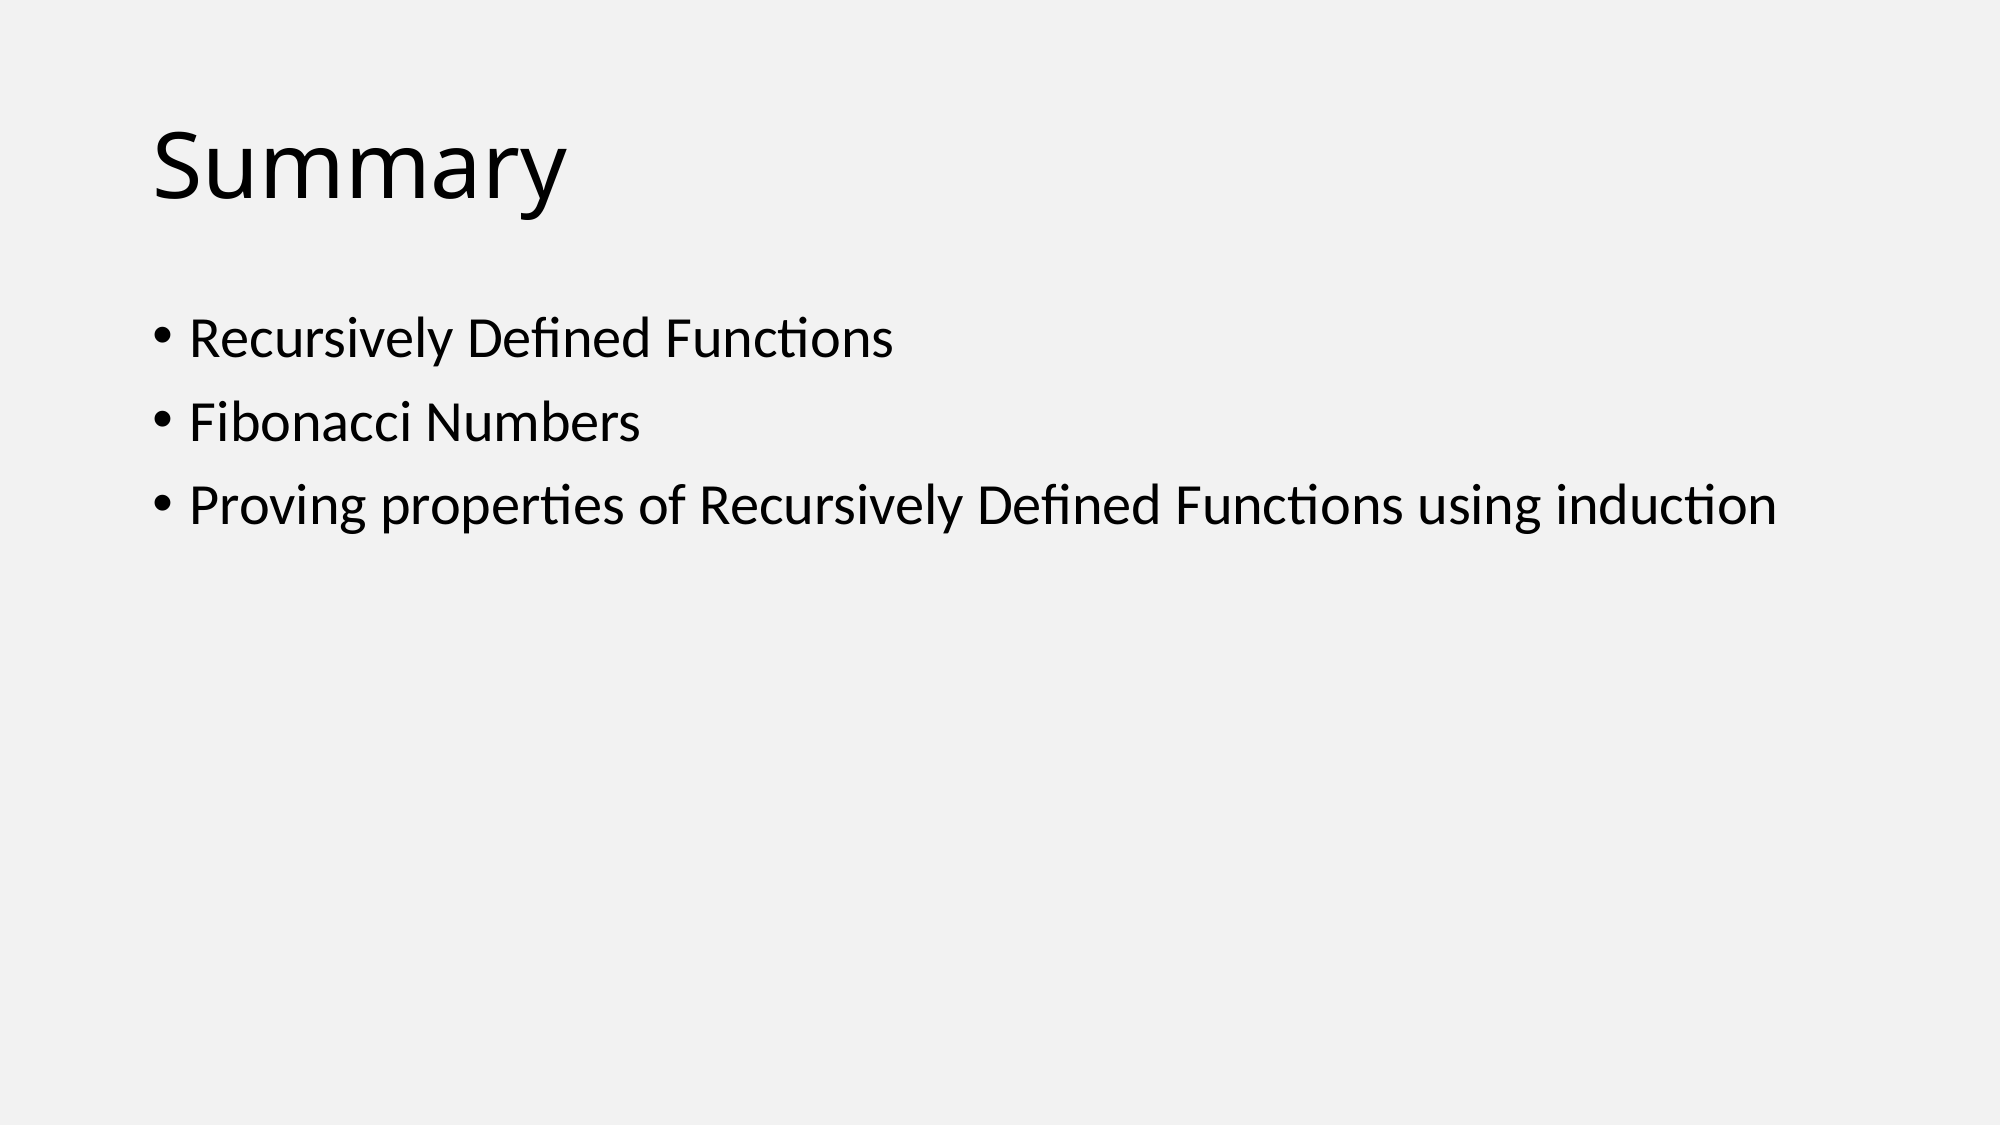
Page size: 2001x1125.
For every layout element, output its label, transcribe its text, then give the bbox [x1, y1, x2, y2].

title Summary [137, 59, 1863, 278]
list Recursively Defined Functions Fibonacci Numbers Proving properties of Recursively Defined Functions using induction [137, 299, 1863, 1014]
